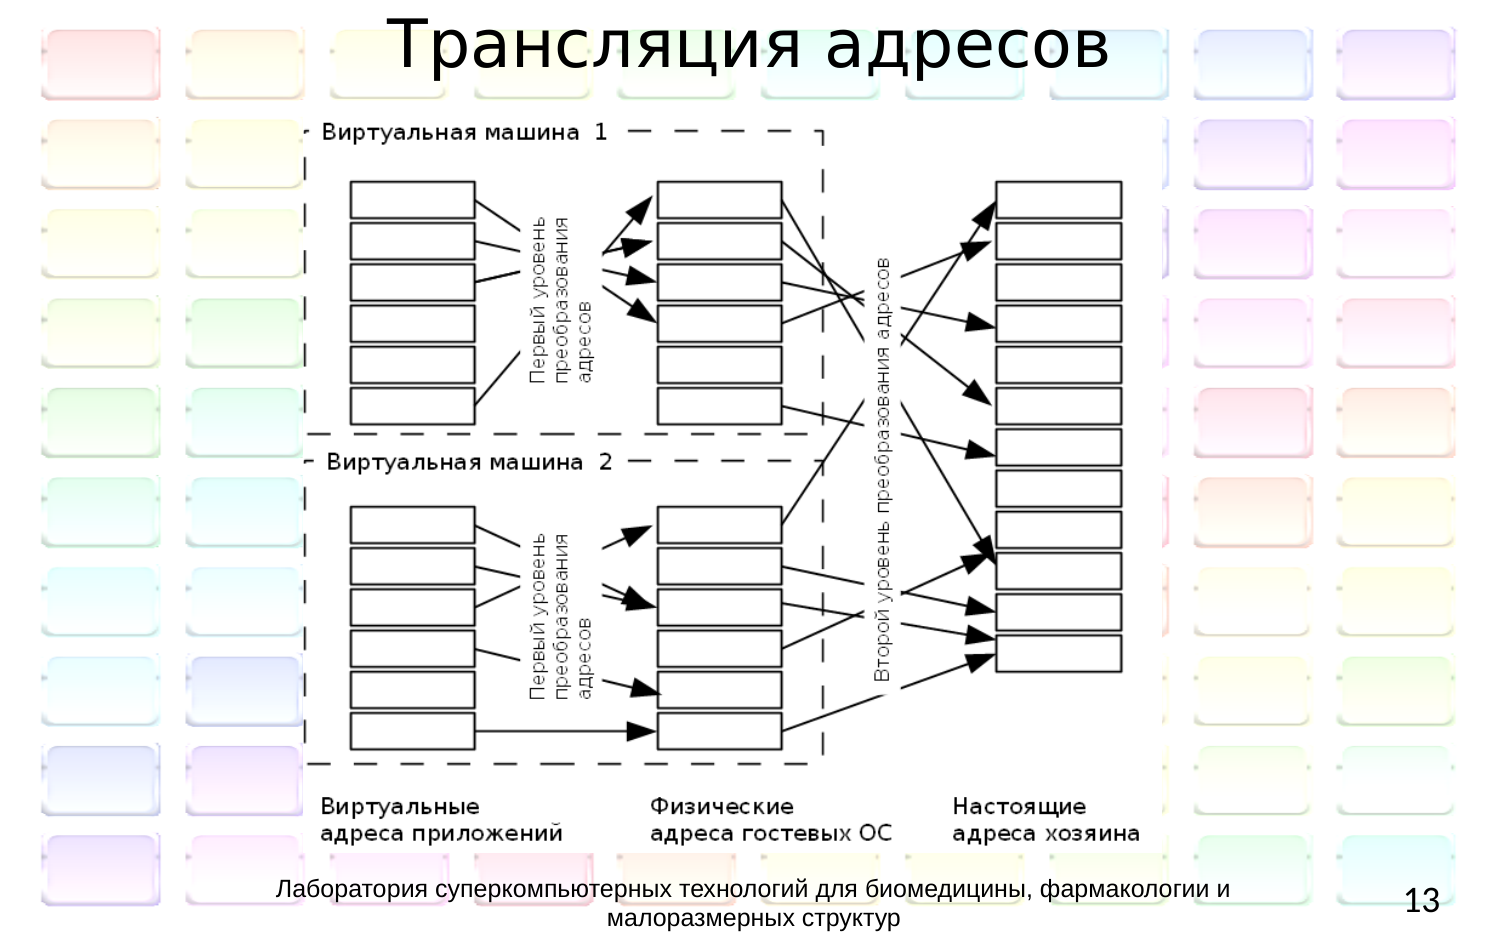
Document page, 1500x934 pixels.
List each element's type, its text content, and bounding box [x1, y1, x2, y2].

text_box 13 [1387, 868, 1473, 918]
text_box Лаборатория суперкомпьютерных технологий для биомедицины, фармакологии и малоразмерных структур [171, 864, 1338, 915]
text_box Трансляция адресов [75, 0, 1425, 89]
picture [0, 0, 1500, 933]
